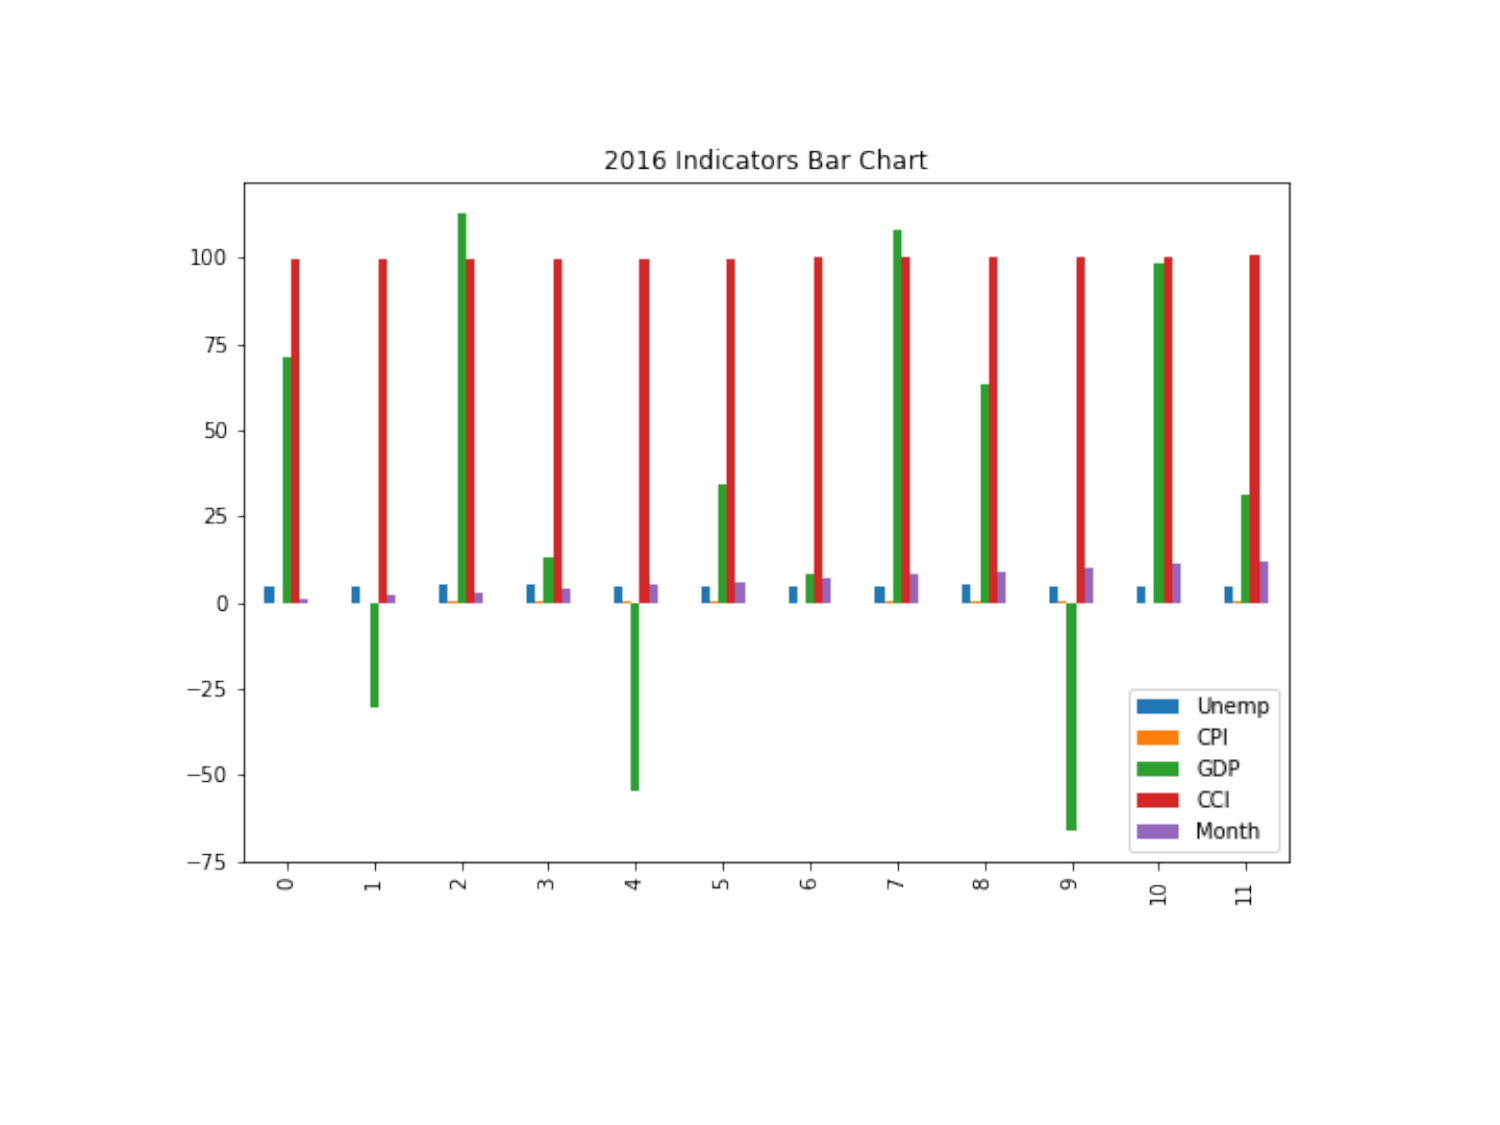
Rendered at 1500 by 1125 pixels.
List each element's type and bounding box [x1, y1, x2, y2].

picture [74, 74, 1426, 976]
